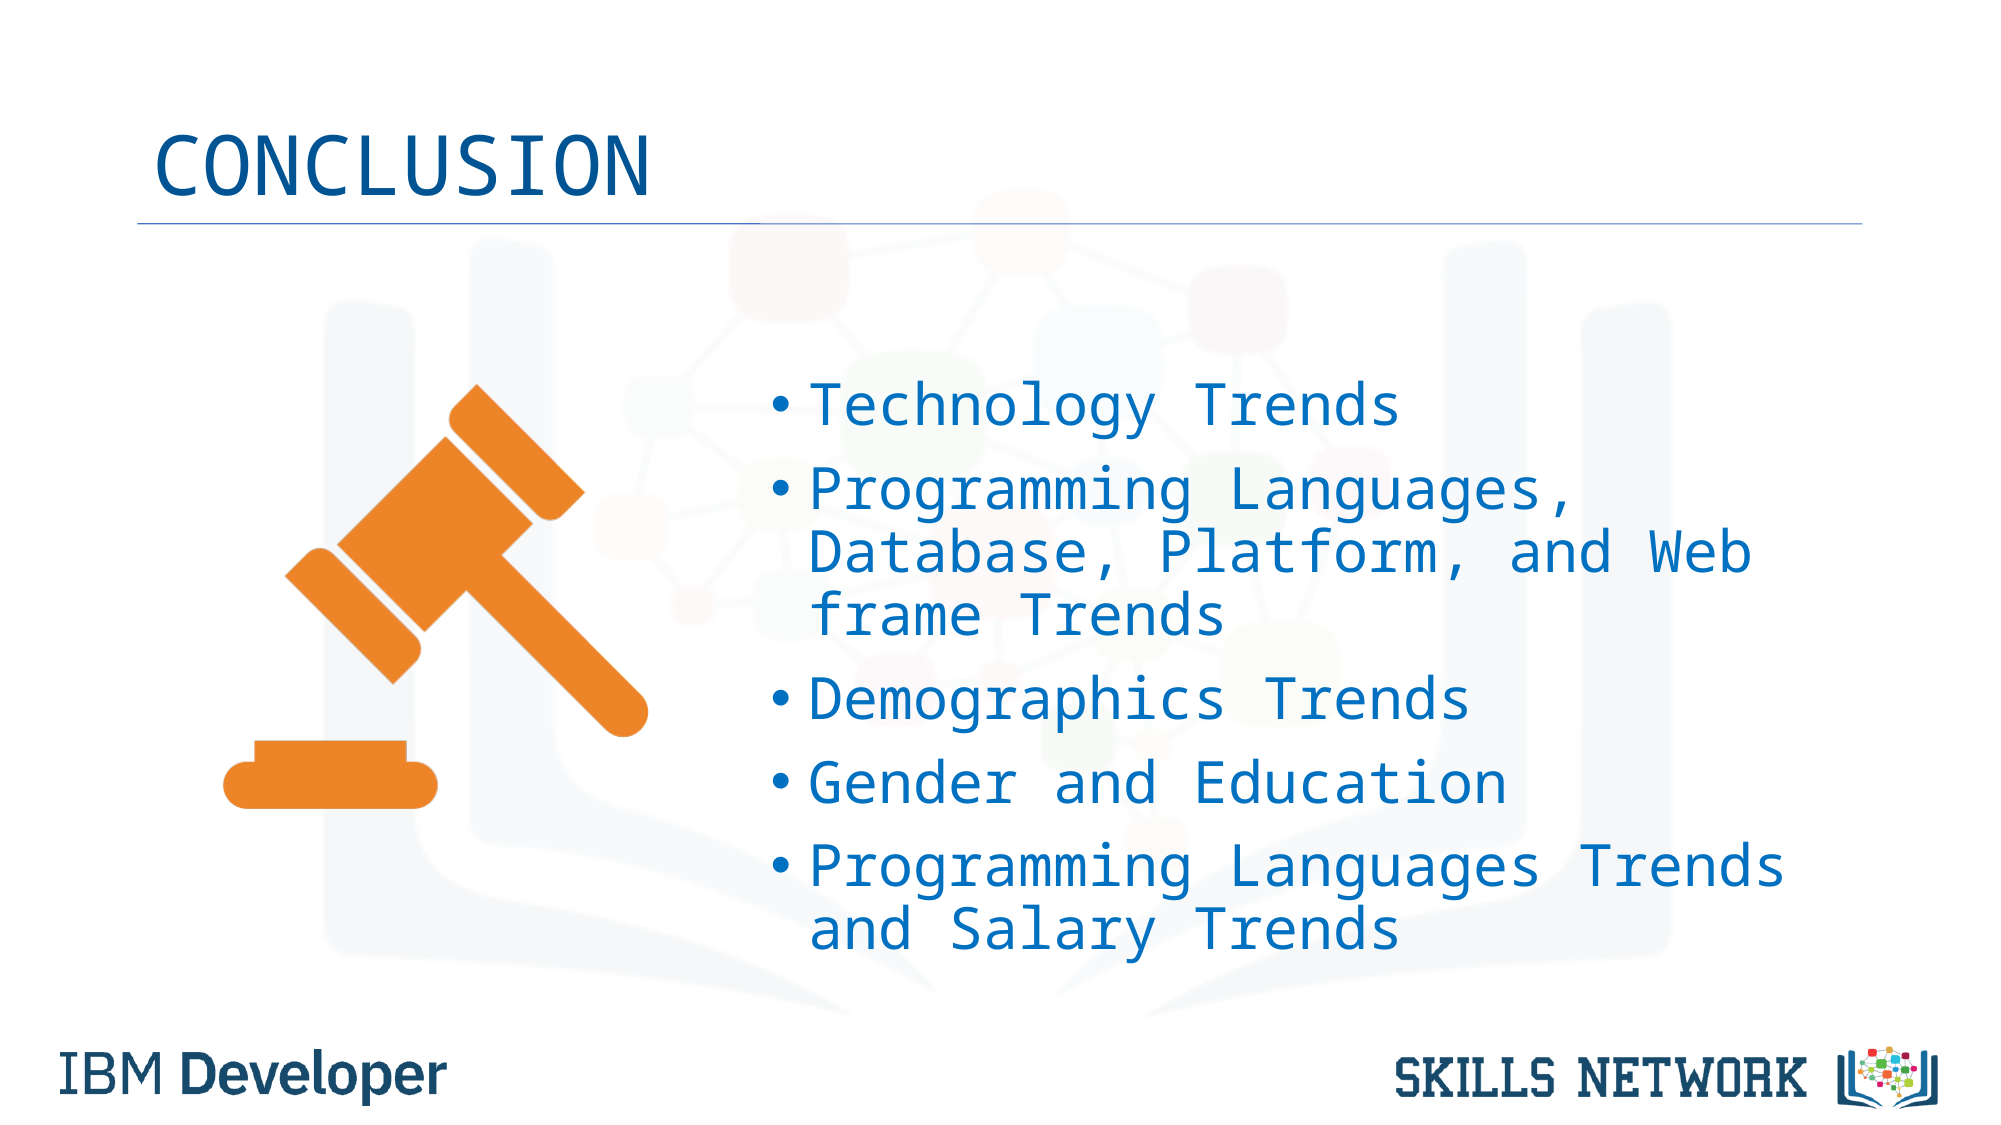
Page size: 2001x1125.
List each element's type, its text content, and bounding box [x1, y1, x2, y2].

picture [1390, 1045, 1945, 1111]
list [184, 346, 686, 848]
picture [55, 1045, 459, 1108]
list Technology Trends Programming Languages, Database, Platform, and Web frame Trends Demographics Trends Gender and Education Programming Languages Trends and Salary Trends [755, 367, 1873, 1082]
title CONCLUSION [137, 59, 1863, 278]
